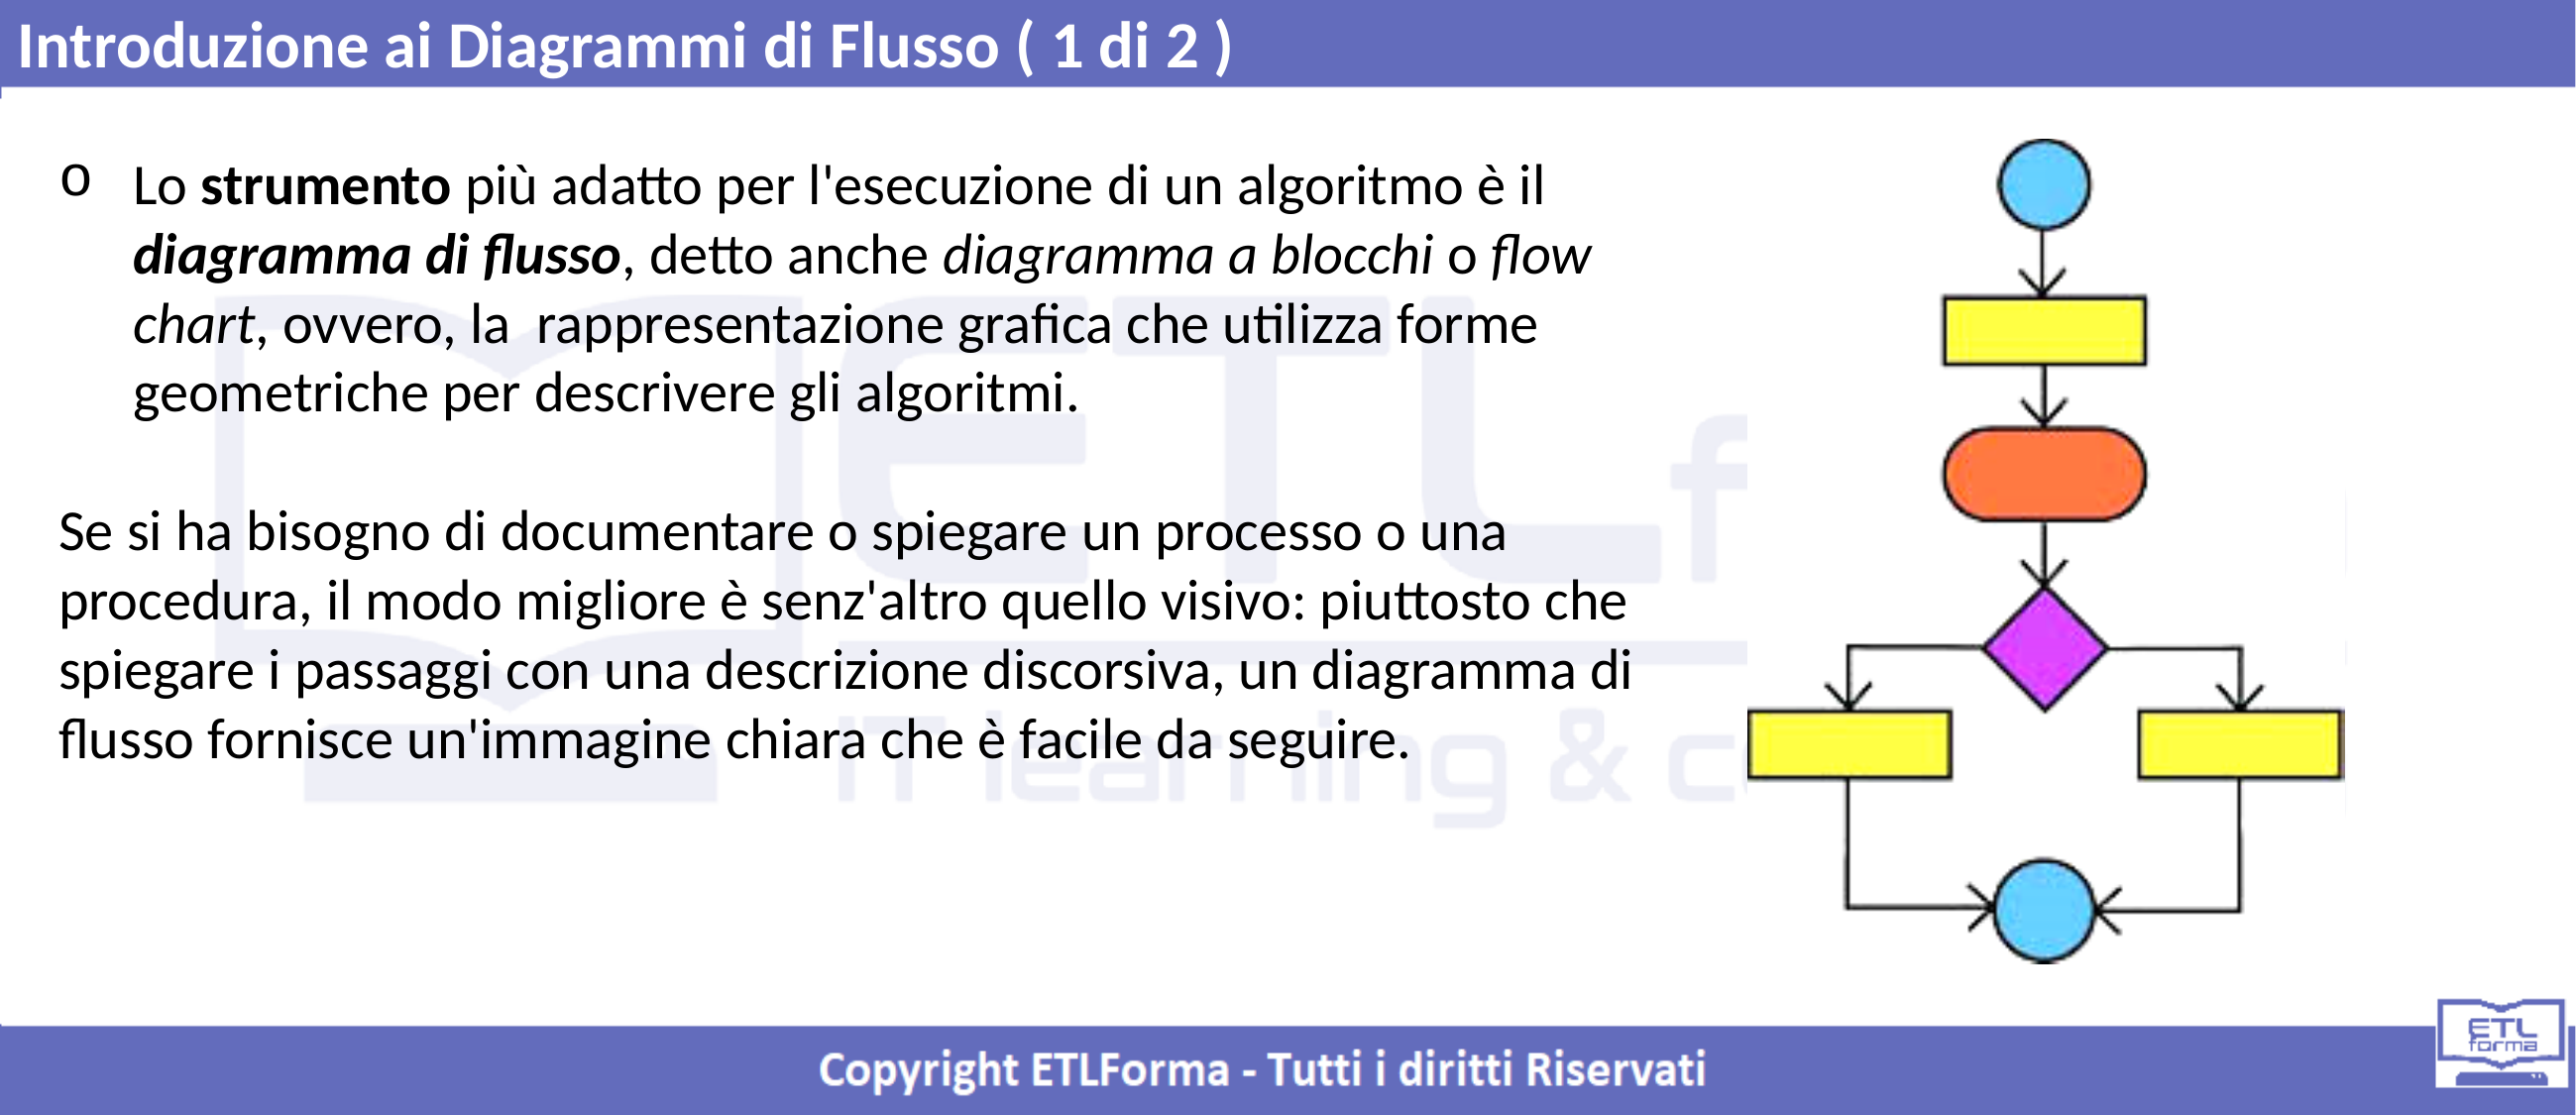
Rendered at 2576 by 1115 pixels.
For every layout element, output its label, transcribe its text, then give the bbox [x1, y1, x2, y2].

text_box Lo strumento più adatto per l'esecuzione di un algoritmo è il diagramma di flusso, detto anche diagramma a blocchi o flow chart, ovvero, la rappresentazione grafica che utilizza forme geometriche per descrivere gli algoritmi. Se si ha bisogno di documentare o spiegare un processo o una procedura, il modo migliore è senz'altro quello visivo: piuttosto che spiegare i passaggi con una descrizione discorsiva, un diagramma di flusso fornisce un'immagine chiara che è facile da seguire. [44, 139, 1665, 907]
text_box Introduzione ai Diagrammi di Flusso ( 1 di 2 ) [3, 0, 2552, 65]
picture [1747, 139, 2345, 964]
